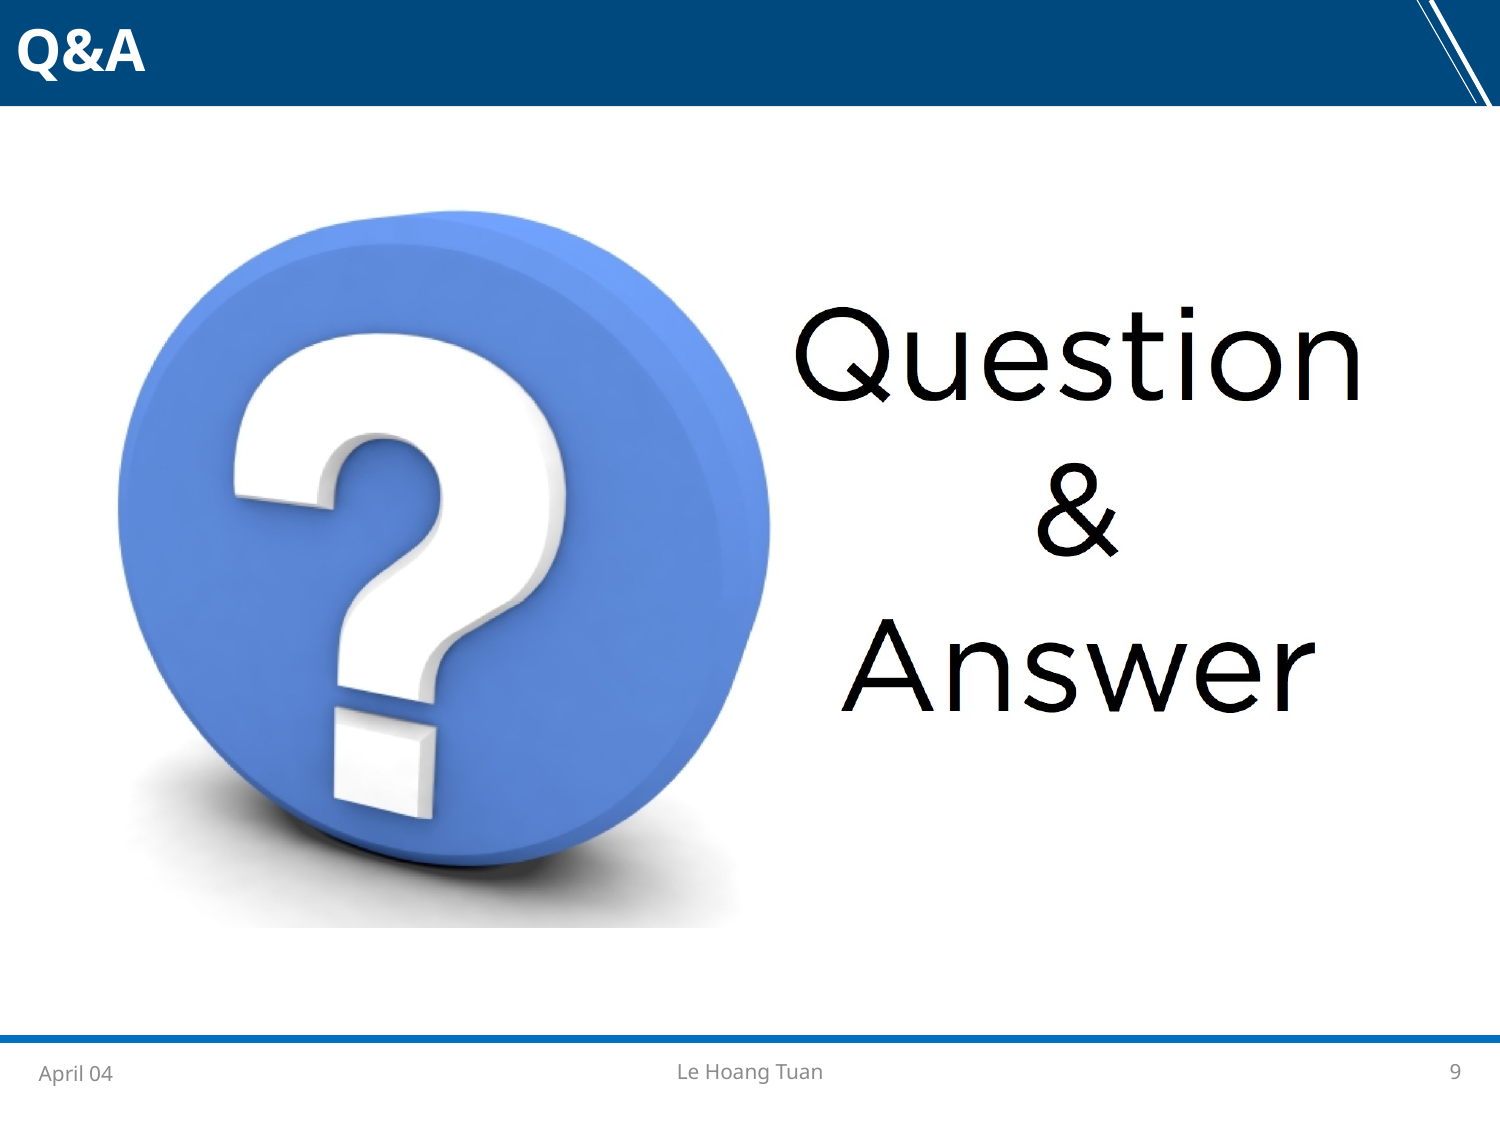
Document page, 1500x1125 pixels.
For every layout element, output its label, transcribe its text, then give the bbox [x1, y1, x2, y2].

list Q&A [0, 0, 1500, 107]
slide_number 9 [1138, 1042, 1477, 1103]
footer Le Hoang Tuan [496, 1042, 1004, 1103]
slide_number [23, 1042, 362, 1103]
picture [93, 186, 1369, 928]
